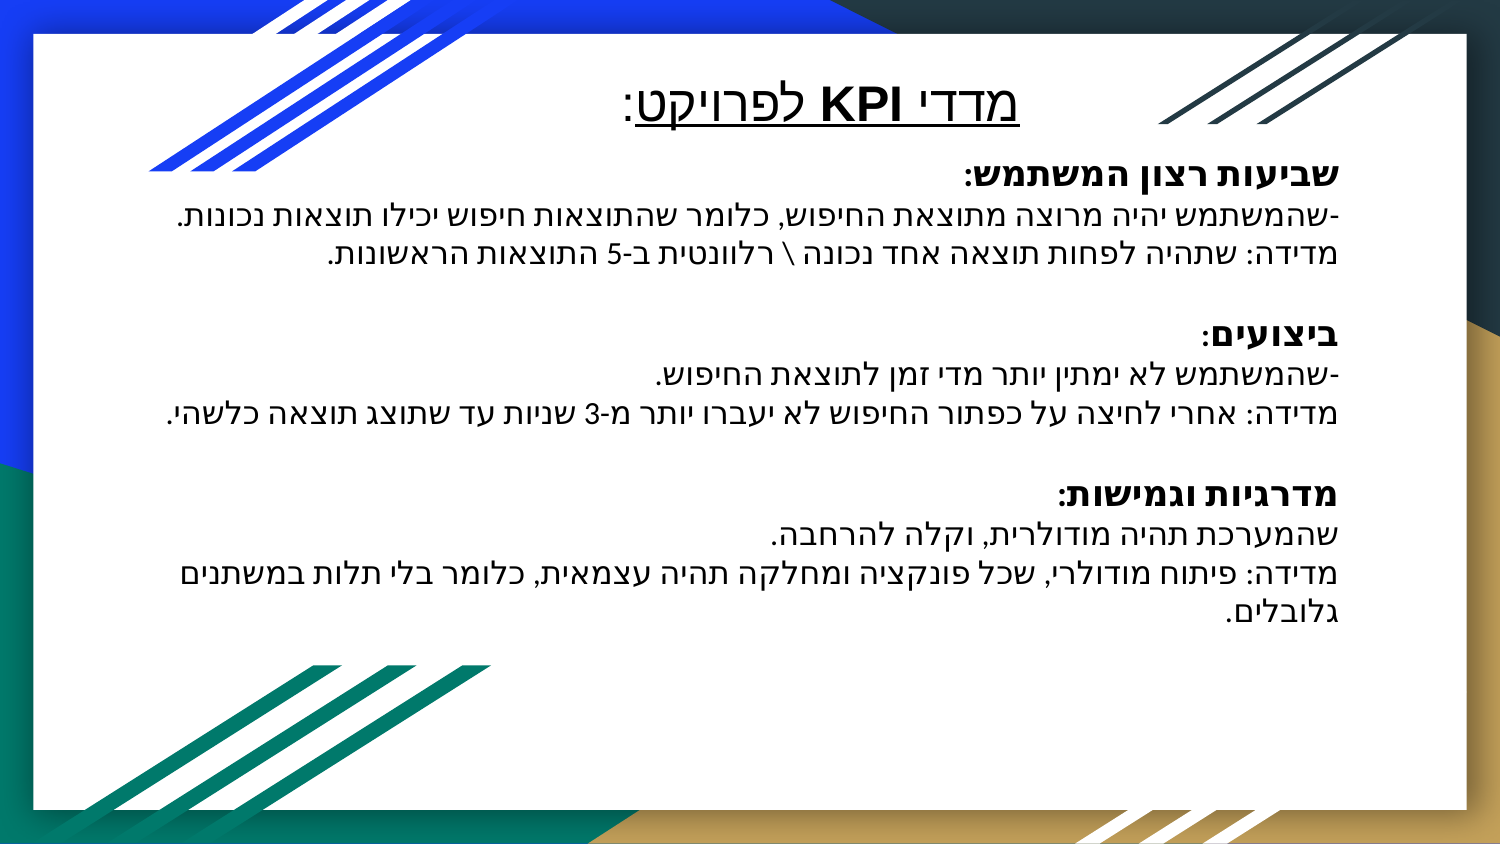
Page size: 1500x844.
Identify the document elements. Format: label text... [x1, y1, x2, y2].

subtitle שביעות רצון המשתמש: -שהמשתמש יהיה מרוצה מתוצאת החיפוש, כלומר שהתוצאות חיפוש יכילו תוצאות נכונות. מדידה: שתהיה לפחות תוצאה אחד נכונה \ רלוונטית ב-5 התוצאות הראשונות. ביצועים: -שהמשתמש לא ימתין יותר מדי זמן לתוצאת החיפוש. מדידה: אחרי לחיצה על כפתור החיפוש לא יעברו יותר מ-3 שניות עד שתוצג תוצאה כלשהי. מדרגיות וגמישות: שהמערכת תהיה מודולרית, וקלה להרחבה. מדידה: פיתוח מודולרי, שכל פונקציה ומחלקה תהיה עצמאית, כלומר בלי תלות במשתנים גלובלים. [148, 135, 1355, 652]
title מדדי KPI לפרויקט: [530, 47, 1036, 135]
